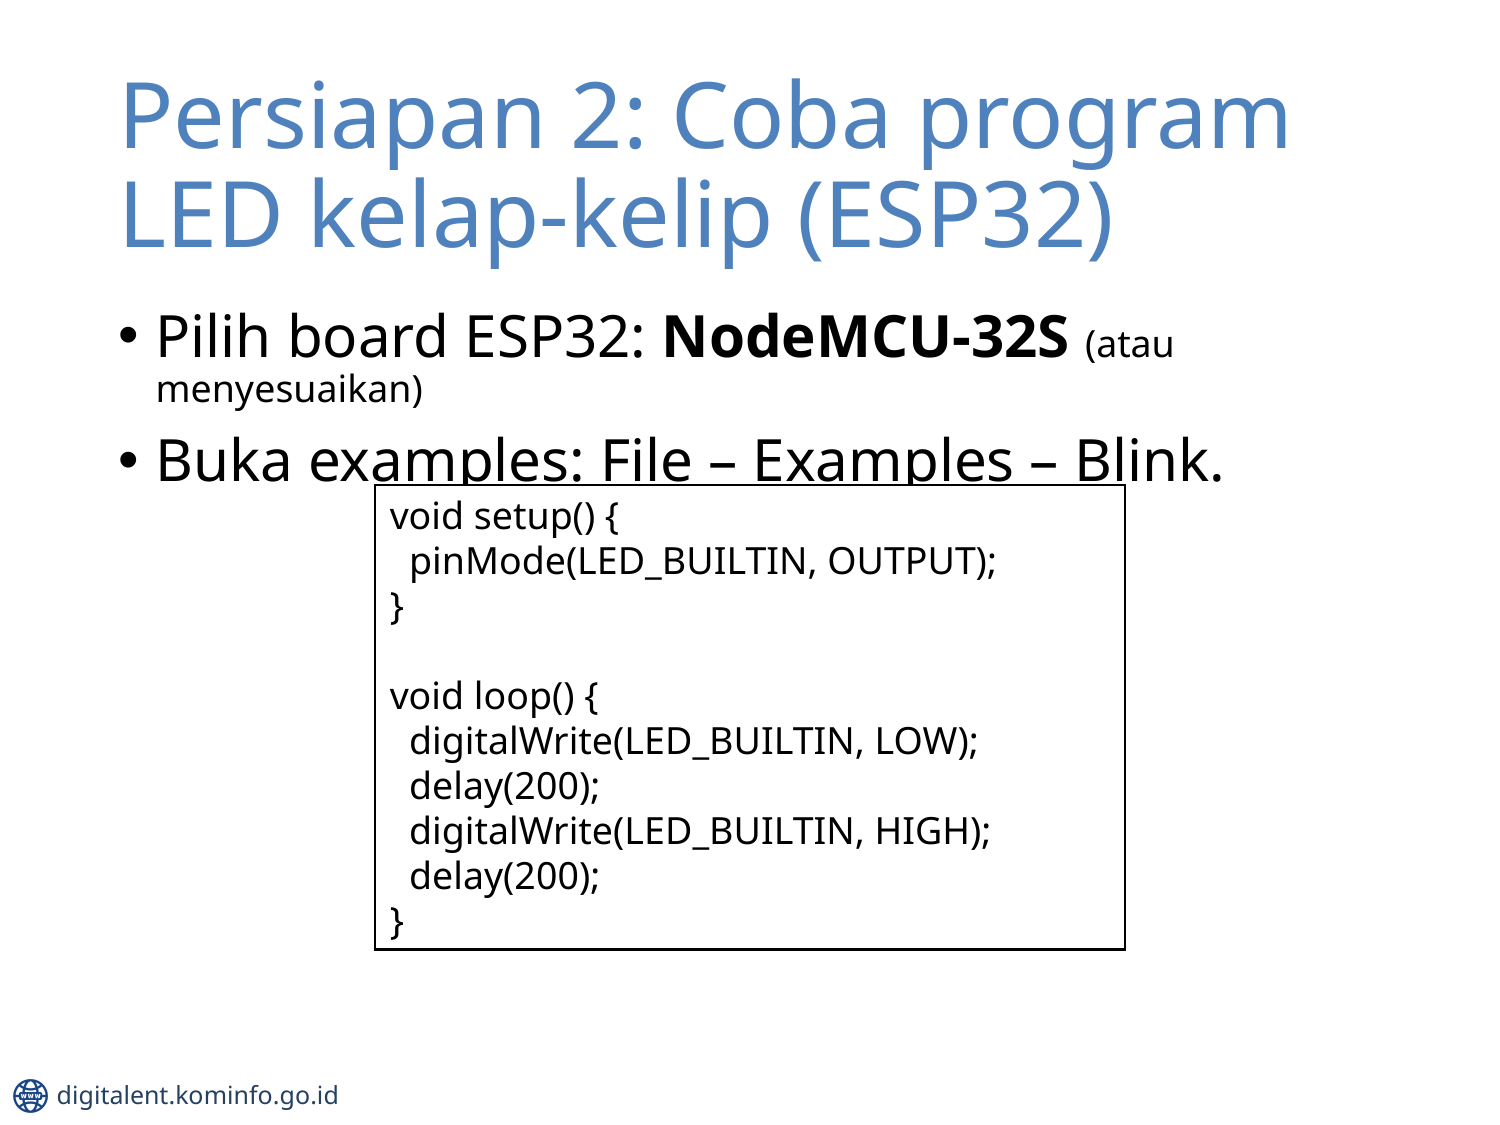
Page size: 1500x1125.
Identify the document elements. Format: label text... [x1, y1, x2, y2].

picture [12, 1078, 49, 1114]
title Persiapan 2: Coba program LED kelap-kelip (ESP32) [103, 59, 1397, 278]
list Pilih board ESP32: NodeMCU-32S (atau menyesuaikan) Buka examples: File – Examples – Blink. [103, 299, 1397, 1014]
text_box void setup() { pinMode(LED_BUILTIN, OUTPUT); } void loop() { digitalWrite(LED_BUILTIN, LOW); delay(200); digitalWrite(LED_BUILTIN, HIGH); delay(200); } [374, 484, 1126, 951]
